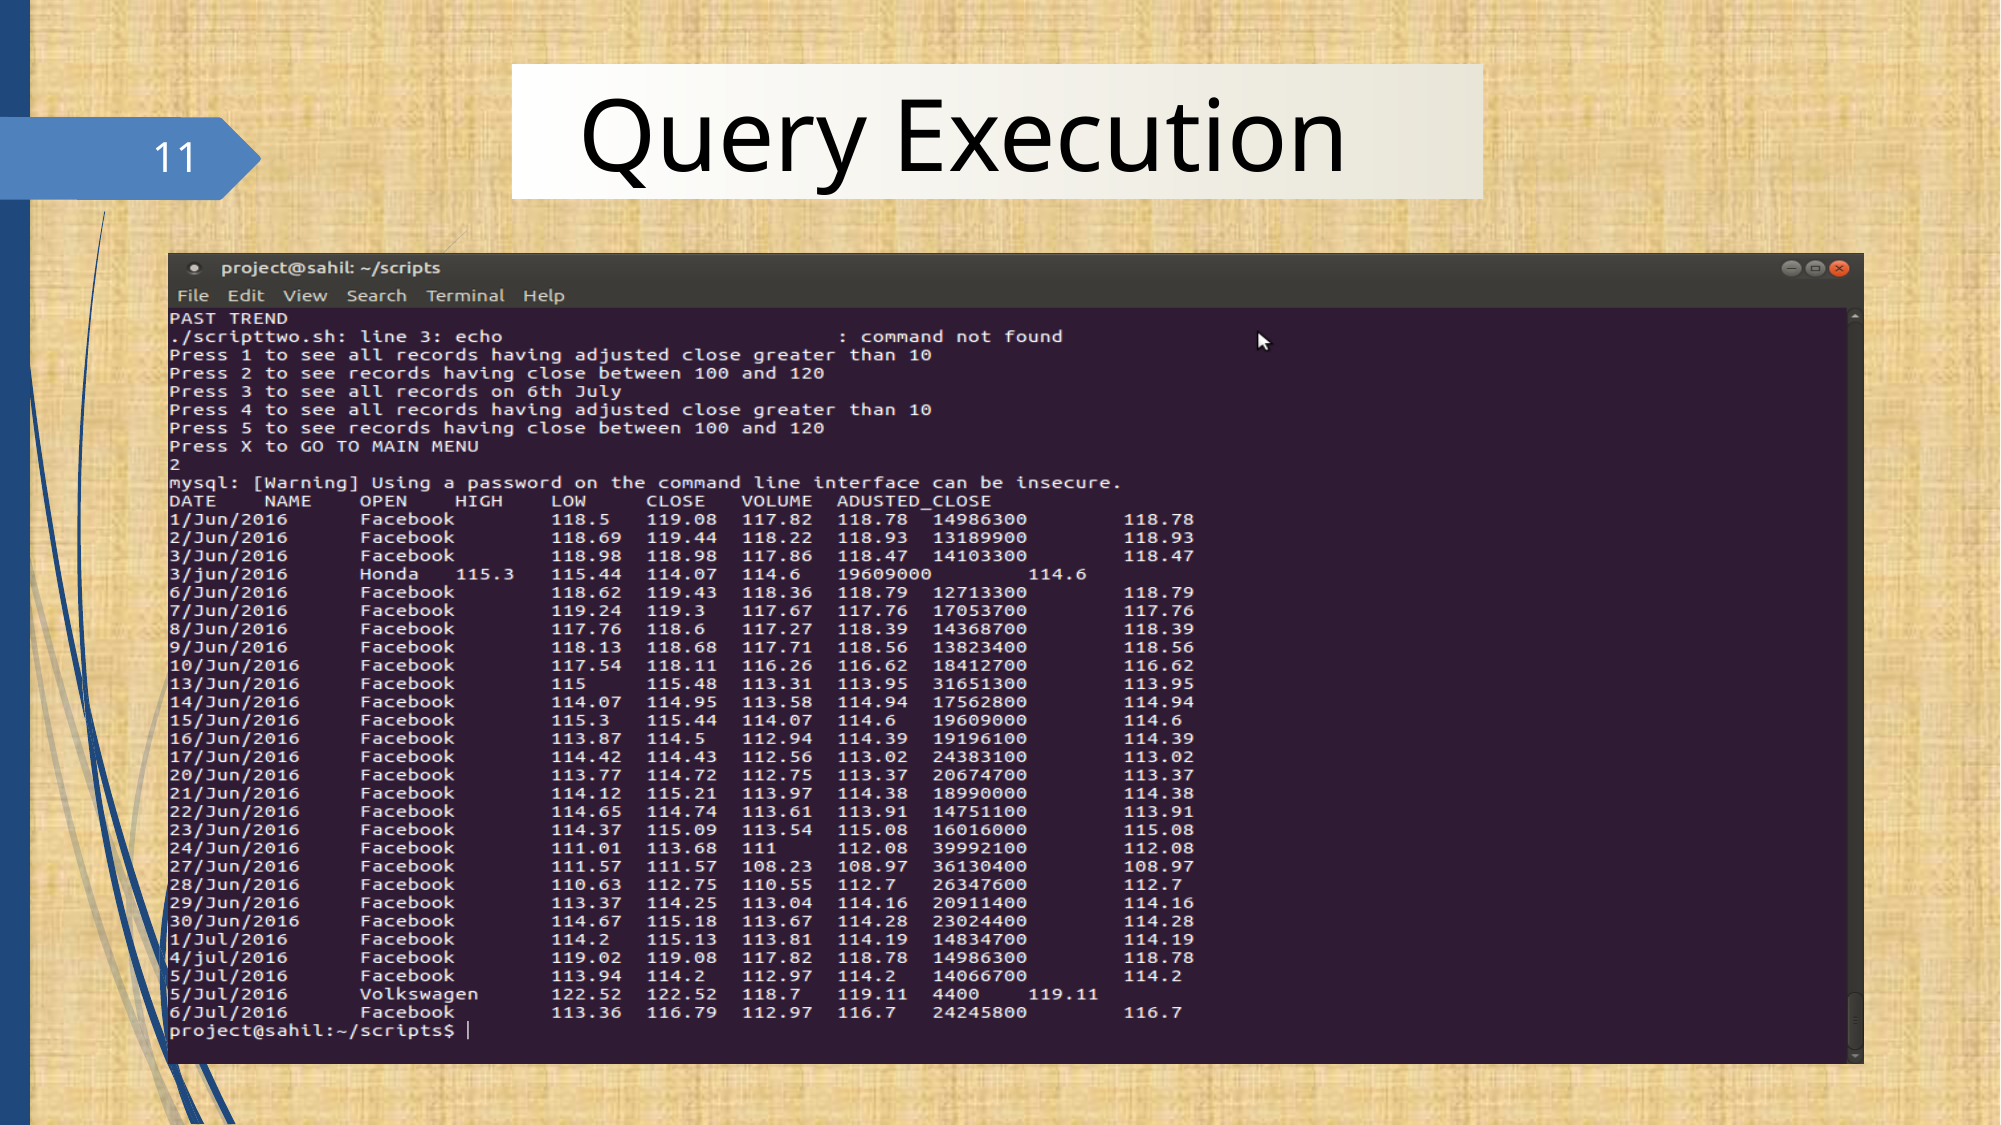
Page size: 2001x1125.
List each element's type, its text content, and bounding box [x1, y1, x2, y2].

picture [99, 775, 163, 1029]
text_box Query Execution [511, 64, 1484, 199]
picture [30, 0, 2001, 1125]
text_box 11 [87, 129, 215, 189]
